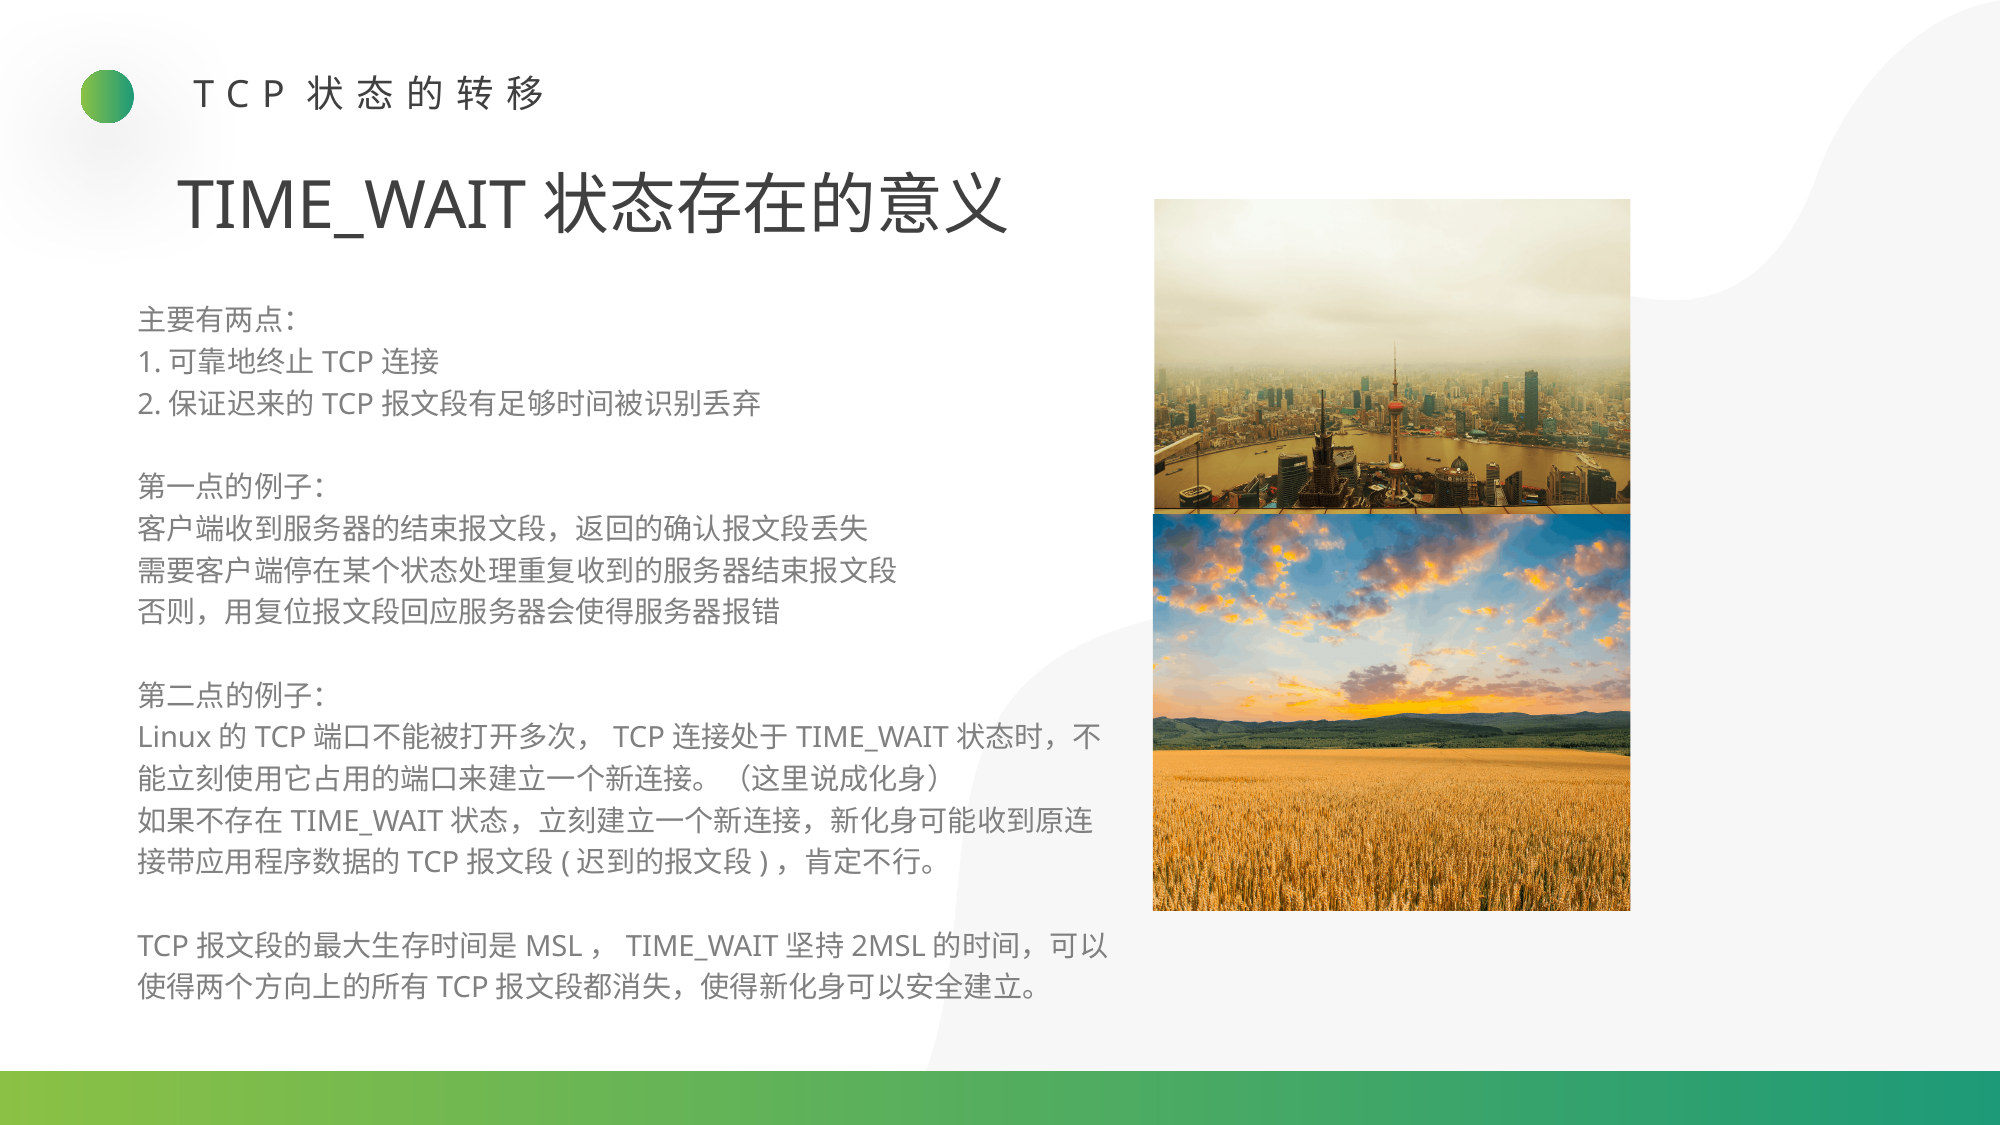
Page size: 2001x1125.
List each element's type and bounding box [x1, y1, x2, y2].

text_box [0, 0, 2000, 1125]
